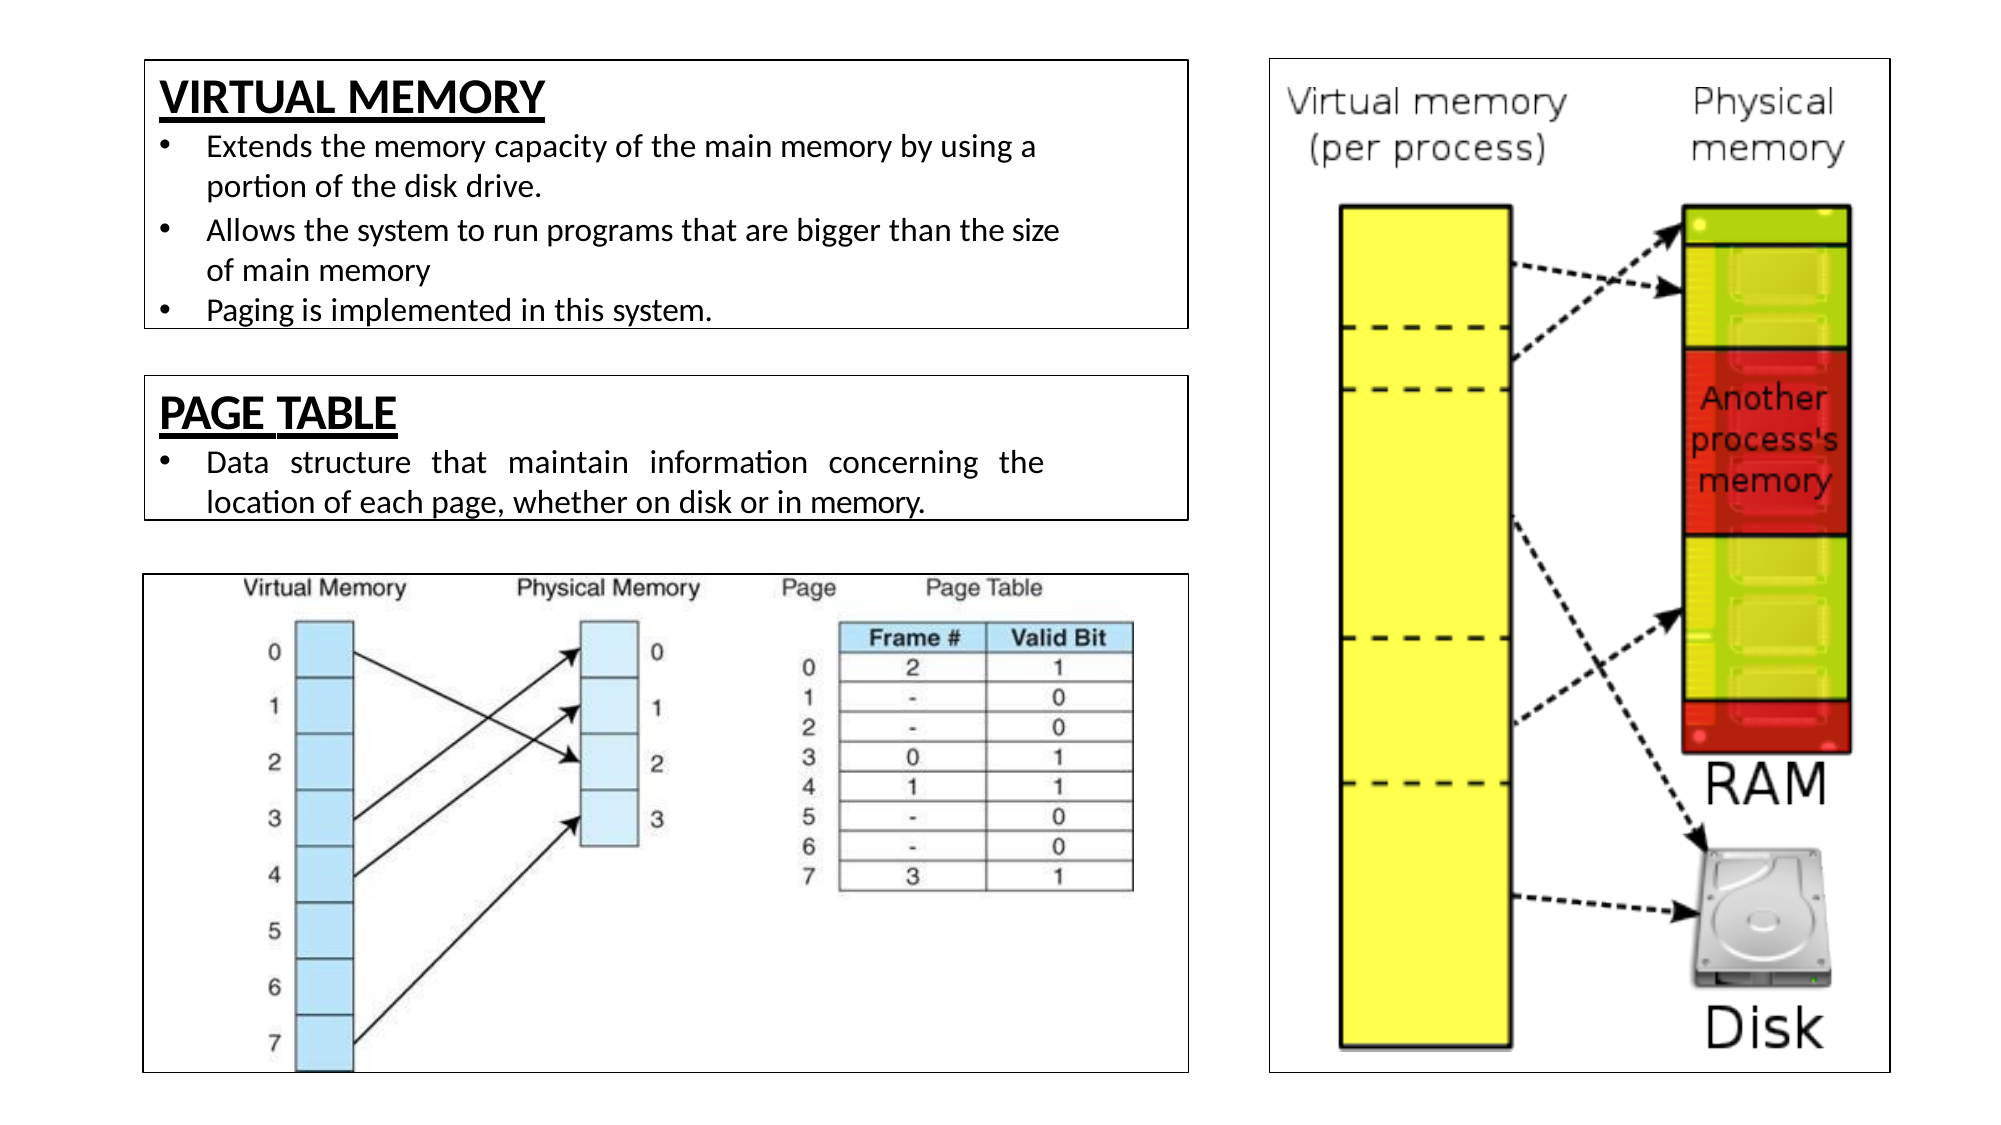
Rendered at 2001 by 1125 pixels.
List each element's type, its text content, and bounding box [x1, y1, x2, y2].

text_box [141, 573, 1190, 1074]
text_box VIRTUAL MEMORY Extends the memory capacity of the main memory by using a portion of the disk drive. Allows the system to run programs that are bigger than the size of main memory Paging is implemented in this system. [144, 60, 1189, 329]
text_box PAGE TABLE Data structure that maintain information concerning the location of each page, whether on disk or in memory. [144, 375, 1189, 520]
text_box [1268, 57, 1891, 1074]
